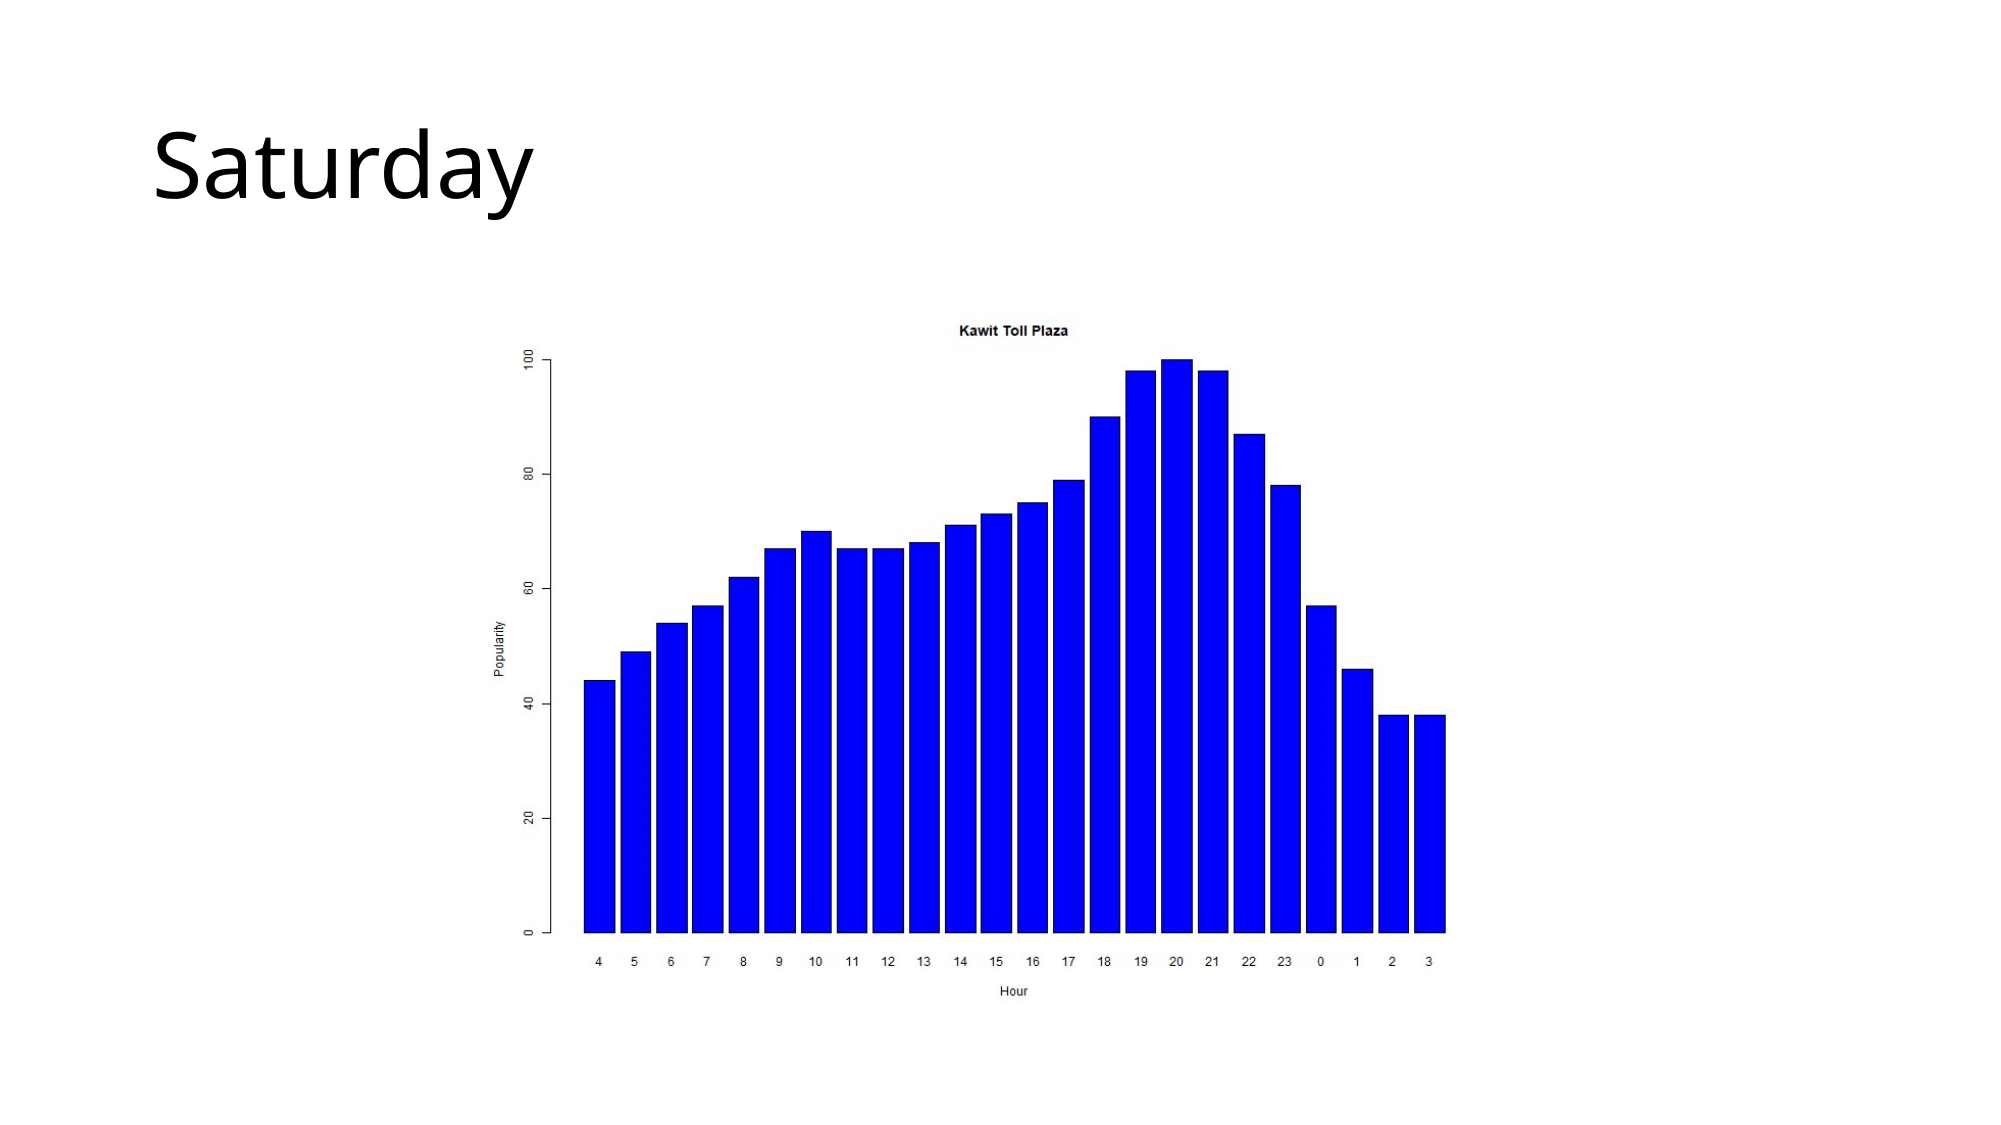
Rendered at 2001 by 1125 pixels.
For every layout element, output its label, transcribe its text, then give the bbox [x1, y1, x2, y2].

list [490, 299, 1510, 1014]
title Saturday [137, 59, 1863, 278]
